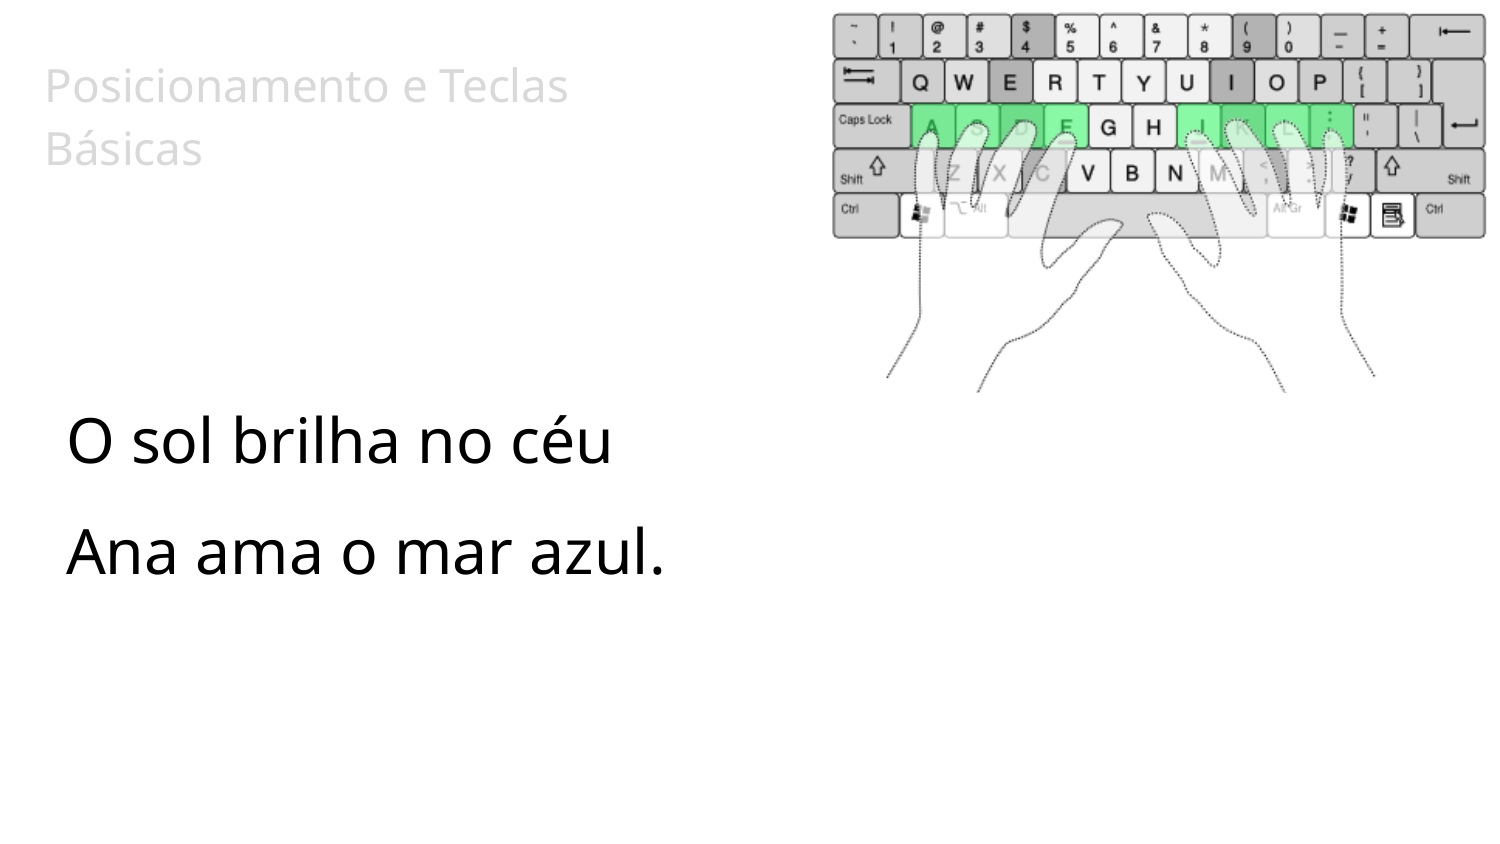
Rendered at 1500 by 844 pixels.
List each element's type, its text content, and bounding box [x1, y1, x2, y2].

list O sol brilha no céu Ana ama o mar azul. [51, 375, 1449, 750]
text_box Posicionamento e Teclas Básicas [29, 32, 642, 135]
picture [826, 0, 1500, 393]
